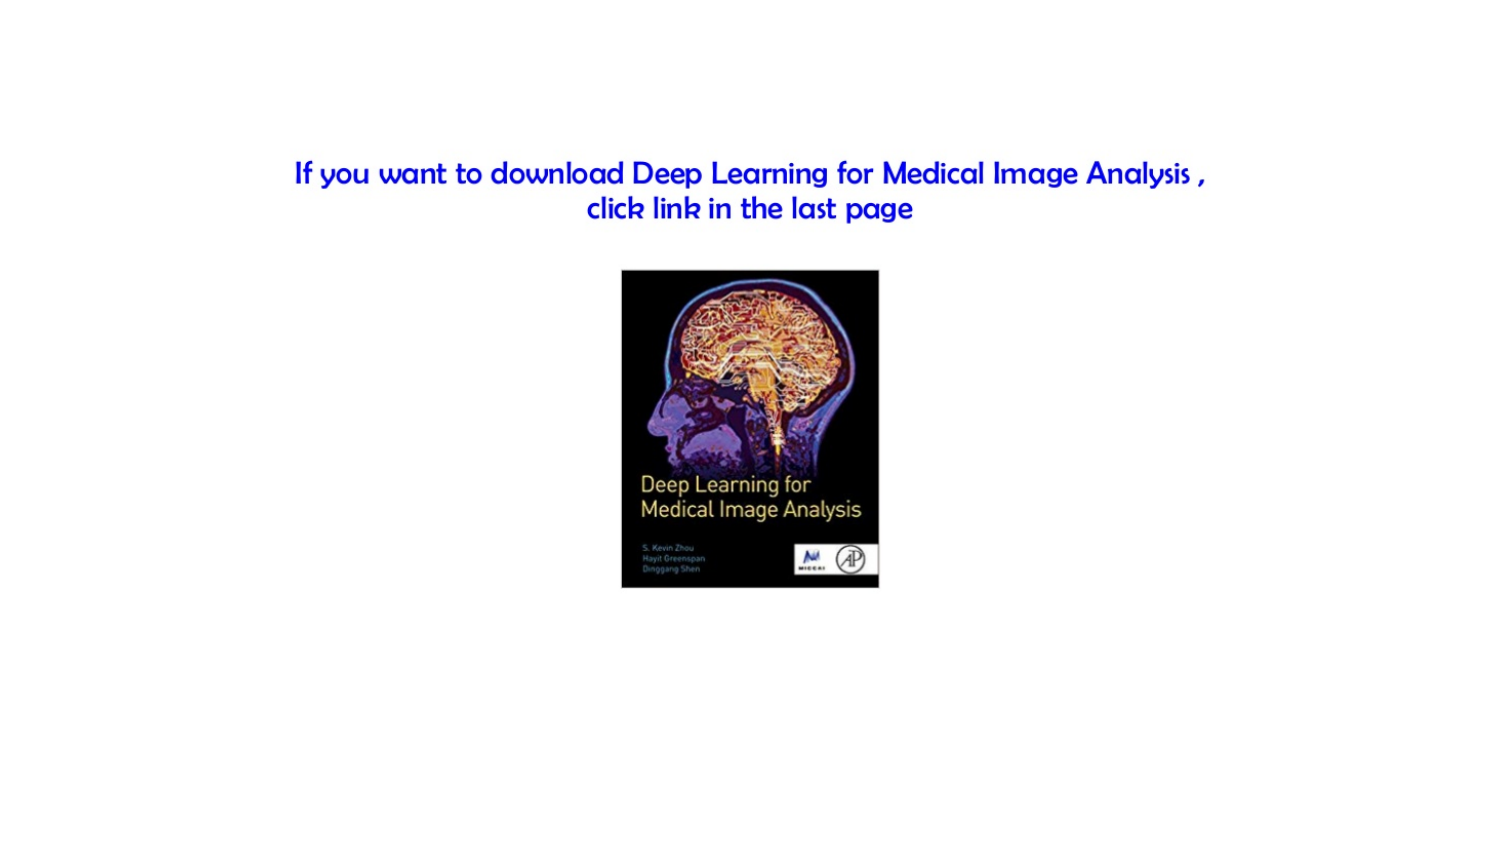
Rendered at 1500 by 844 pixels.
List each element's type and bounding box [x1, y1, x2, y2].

picture [224, 84, 1276, 827]
